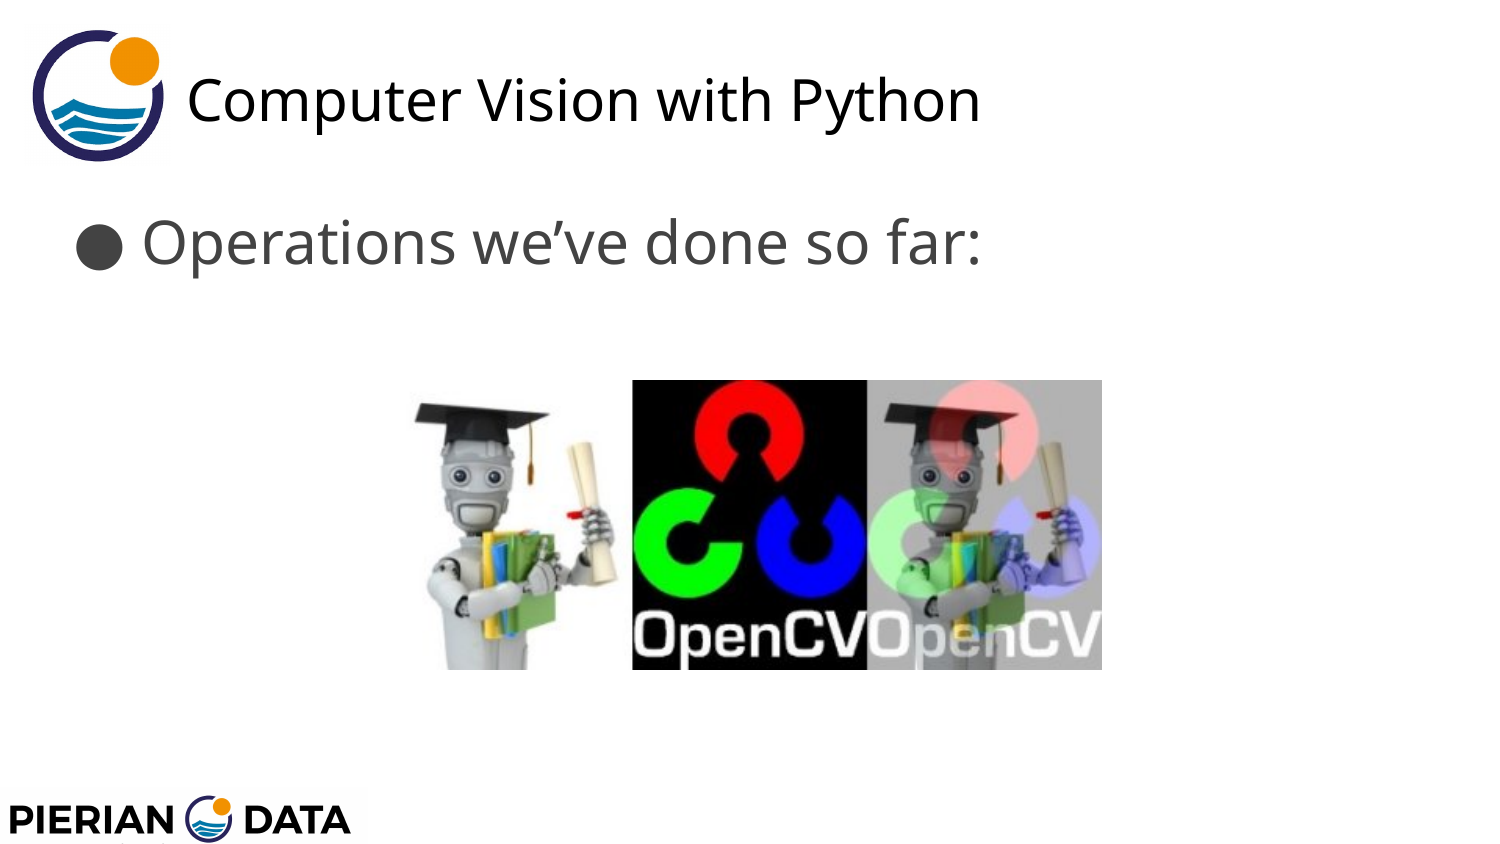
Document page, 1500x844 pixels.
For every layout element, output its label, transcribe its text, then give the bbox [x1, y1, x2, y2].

picture [24, 24, 172, 167]
picture [0, 787, 368, 844]
picture [398, 380, 1102, 670]
title Computer Vision with Python [176, 48, 1449, 143]
list Operations we’ve done so far: [51, 189, 1476, 750]
